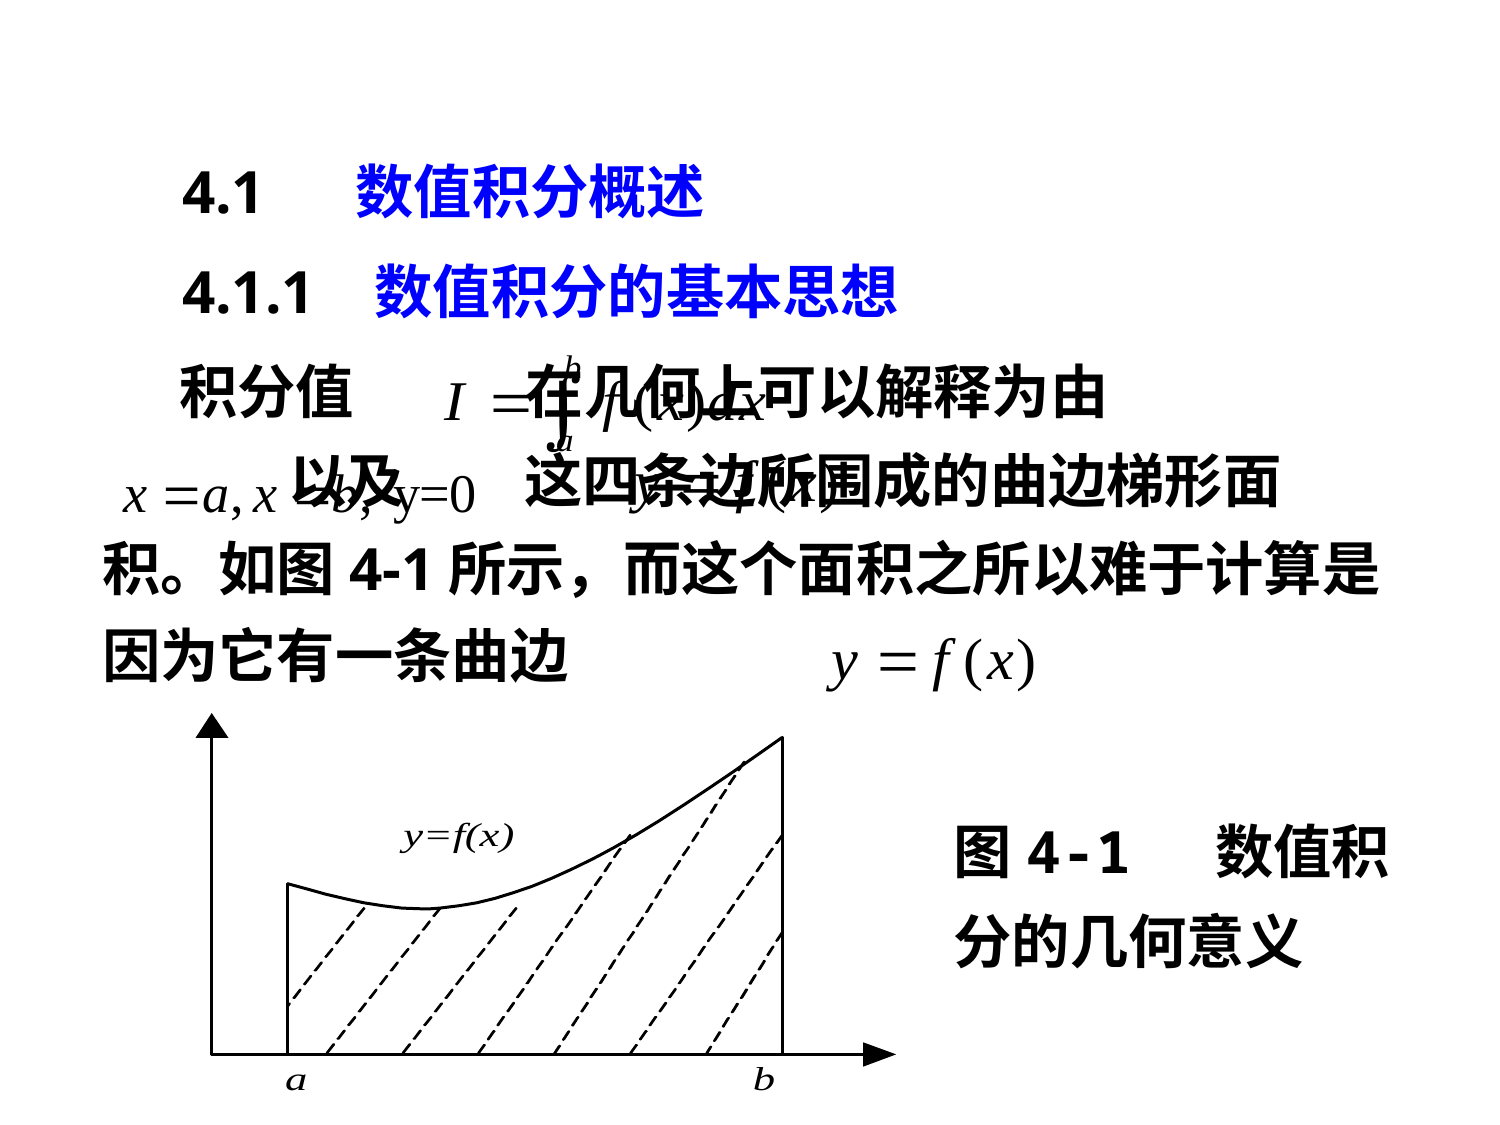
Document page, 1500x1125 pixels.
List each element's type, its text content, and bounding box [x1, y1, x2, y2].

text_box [816, 625, 1049, 704]
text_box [433, 341, 777, 463]
text_box 4.1 数值积分概述 4.1.1 数值积分的基本思想 积分值 在几何上可以解释为由 以及 这四条边所围成的曲边梯形面积。如图4-1所示，而这个面积之所以难于计算是因为它有一条曲边 [87, 49, 1413, 697]
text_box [619, 447, 852, 526]
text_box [135, 664, 1049, 1115]
text_box 图4-1 数值积分的几何意义 [1049, 786, 1452, 983]
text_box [112, 462, 484, 536]
